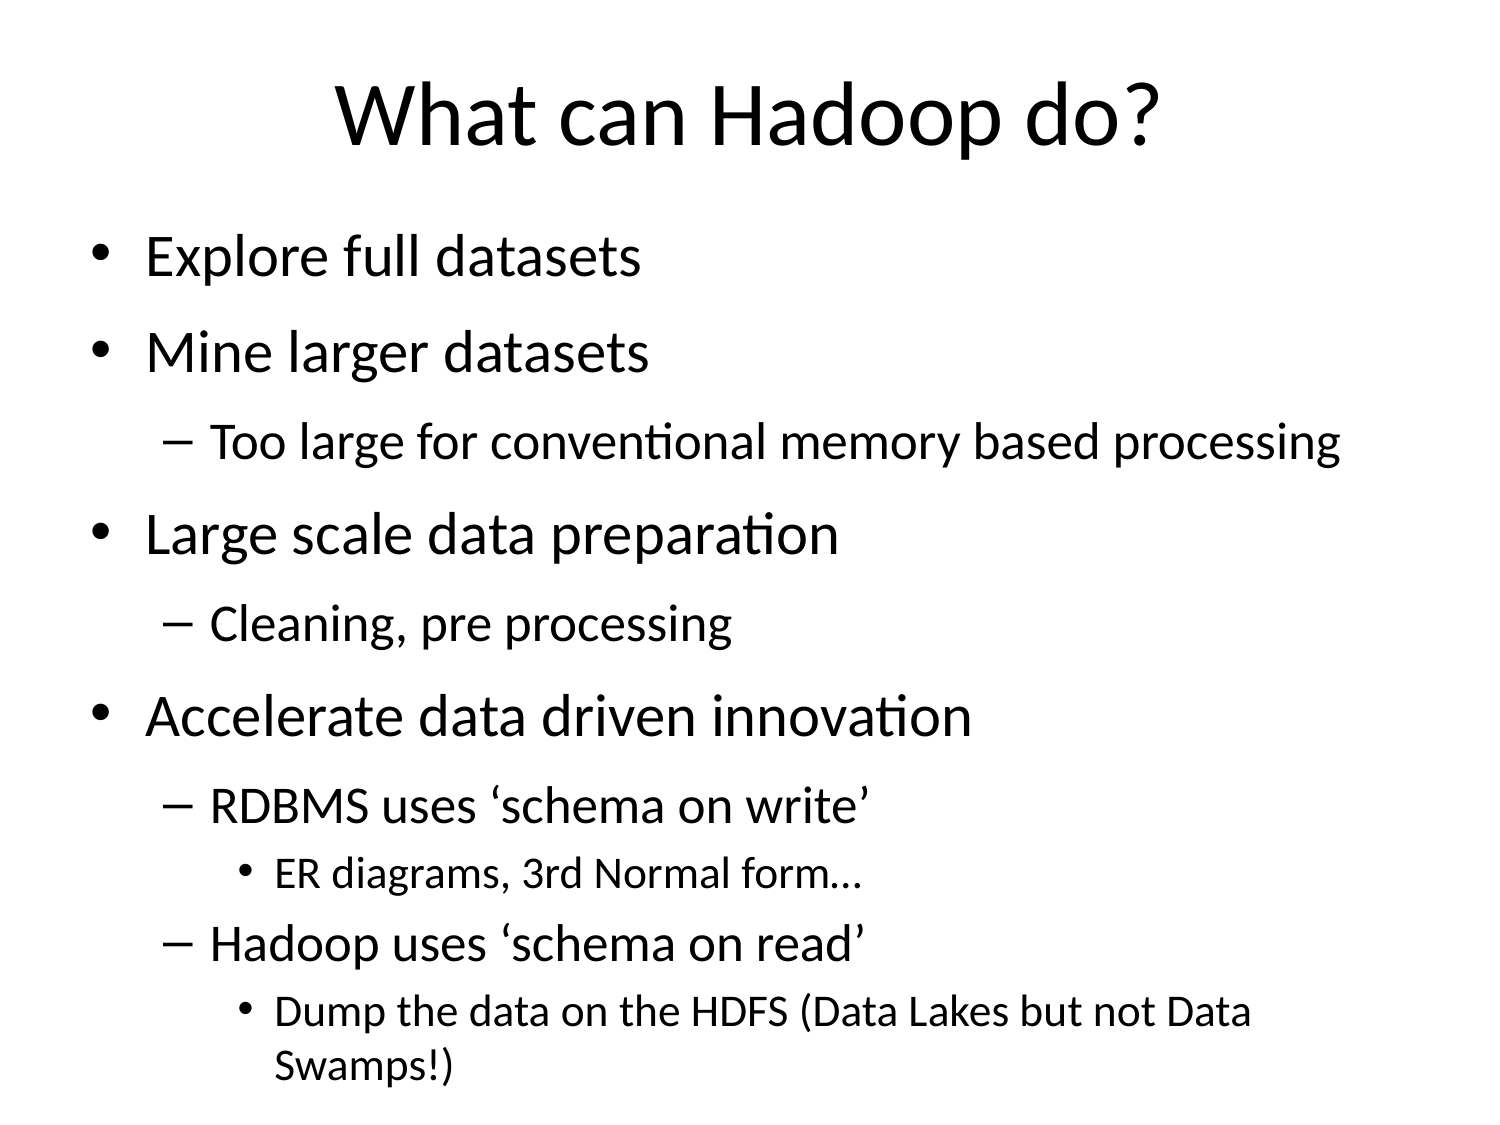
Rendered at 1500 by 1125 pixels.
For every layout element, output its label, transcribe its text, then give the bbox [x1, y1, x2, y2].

list Explore full datasets Mine larger datasets Too large for conventional memory based processing Large scale data preparation Cleaning, pre processing Accelerate data driven innovation RDBMS uses ‘schema on write’ ER diagrams, 3rd Normal form… Hadoop uses ‘schema on read’ Dump the data on the HDFS (Data Lakes but not Data Swamps!) [75, 208, 1425, 1106]
title What can Hadoop do? [75, 45, 1425, 173]
